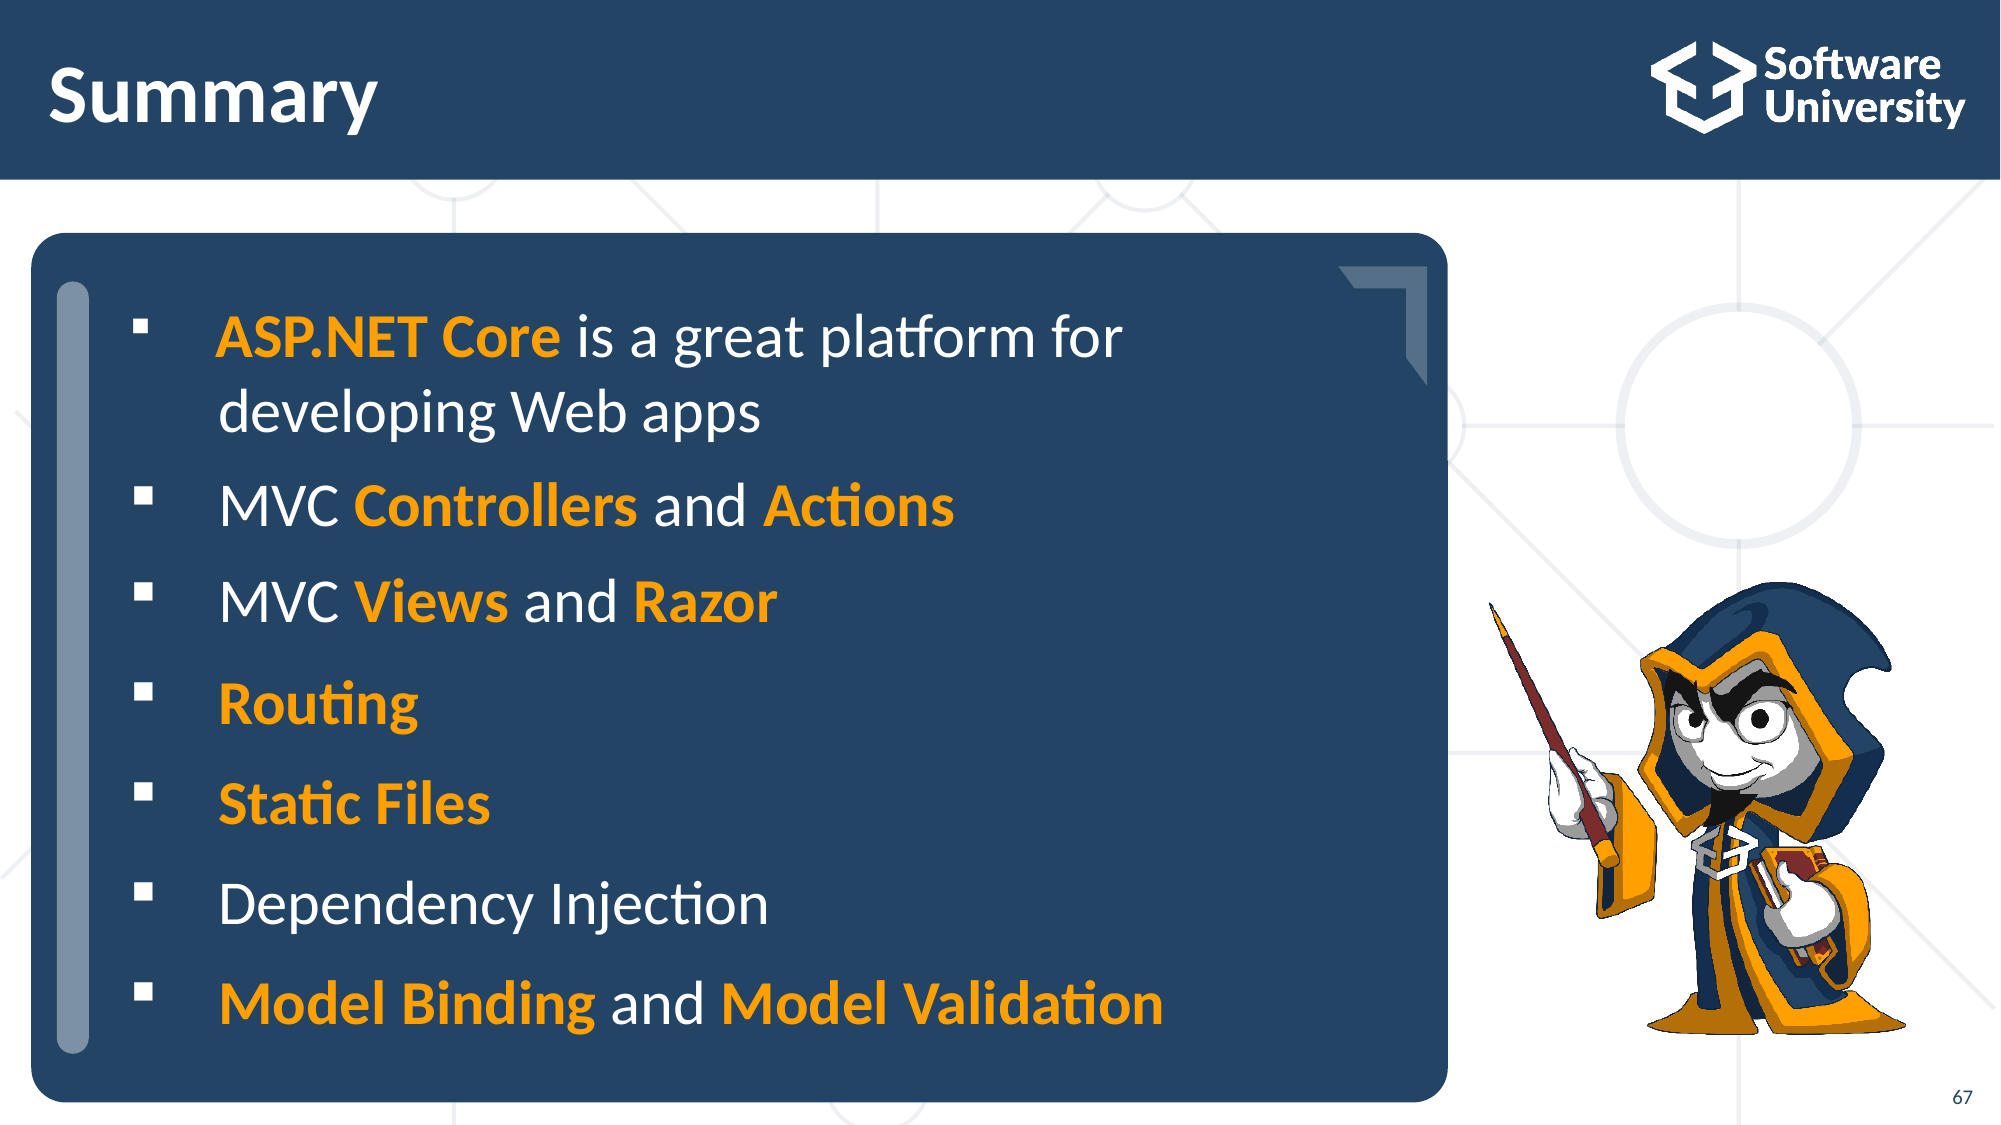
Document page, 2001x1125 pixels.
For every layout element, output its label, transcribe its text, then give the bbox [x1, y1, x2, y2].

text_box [30, 232, 1449, 1103]
picture [1473, 541, 1947, 1054]
text_box ASP.NET Core is a great platform for developing Web apps MVC Controllers and Actions MVC Views and Razor Routing Static Files Dependency Injection Model Binding and Model Validation [114, 287, 1996, 1125]
title Summary [31, 16, 1591, 162]
slide_number 67 [1927, 1067, 1989, 1117]
picture [1651, 41, 1966, 134]
